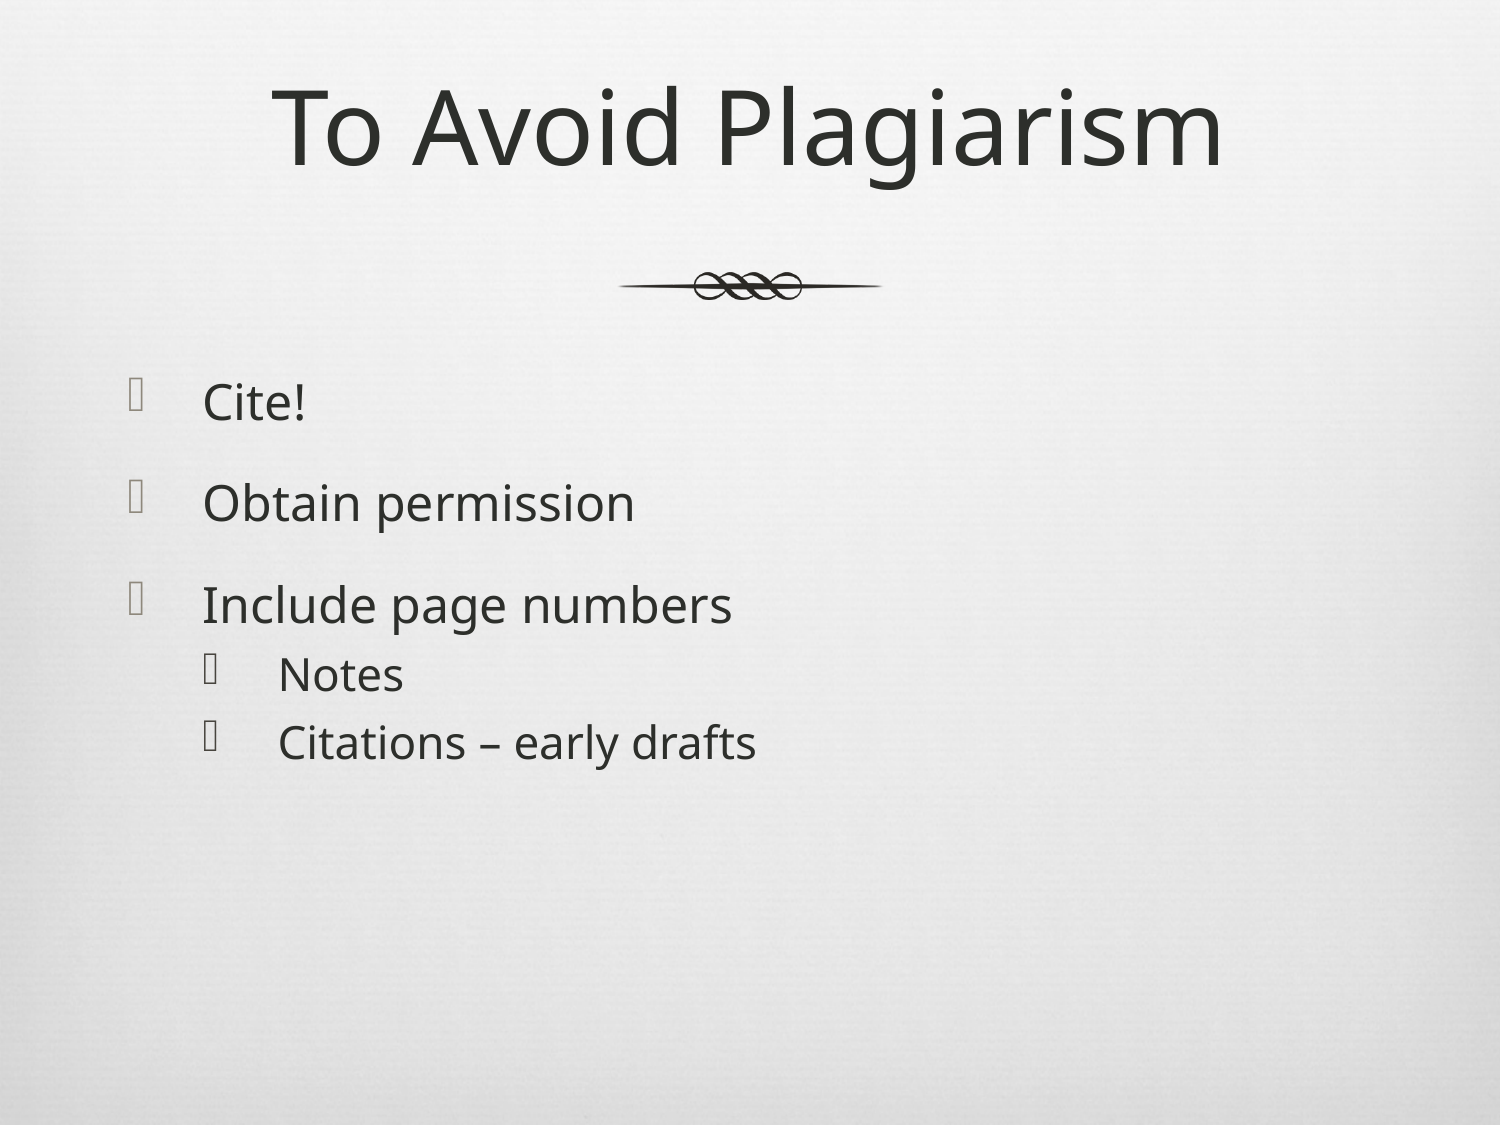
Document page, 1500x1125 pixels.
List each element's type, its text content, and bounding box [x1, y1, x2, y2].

title To Avoid Plagiarism [112, 11, 1388, 236]
picture [615, 272, 885, 300]
list Cite! Obtain permission Include page numbers Notes Citations – early drafts [112, 362, 1388, 963]
